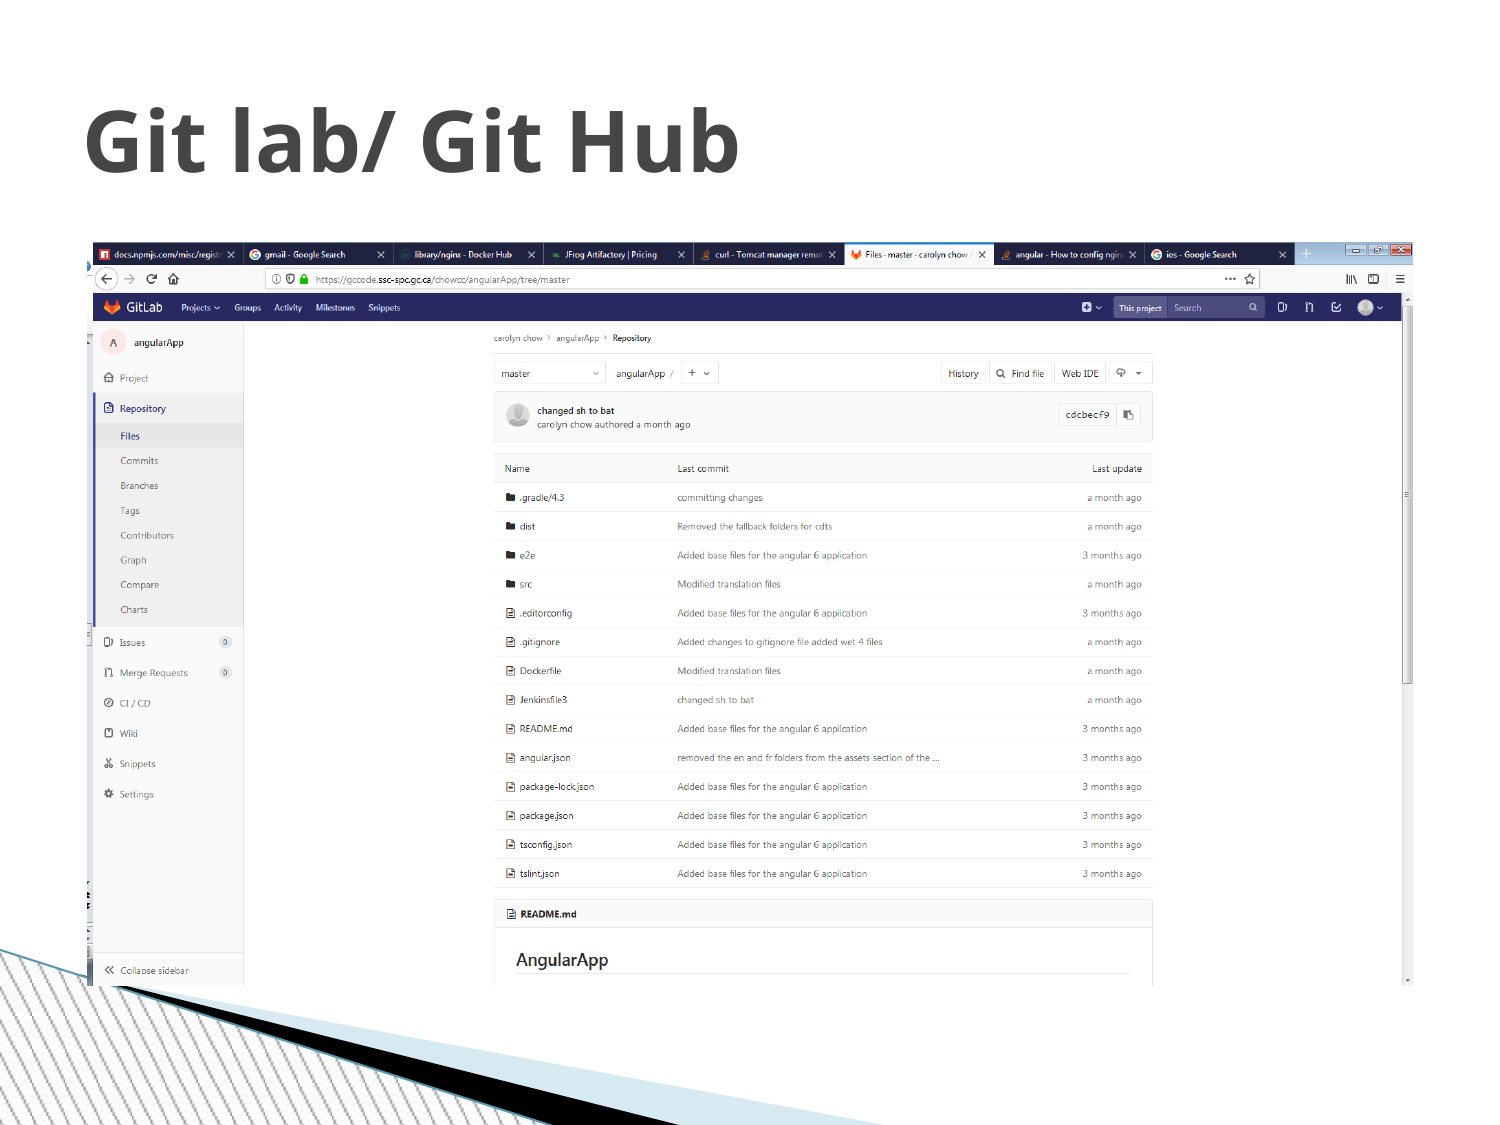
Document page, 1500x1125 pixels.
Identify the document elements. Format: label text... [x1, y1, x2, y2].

title Git lab/ Git Hub [74, 44, 1426, 234]
picture [0, 242, 1413, 1125]
